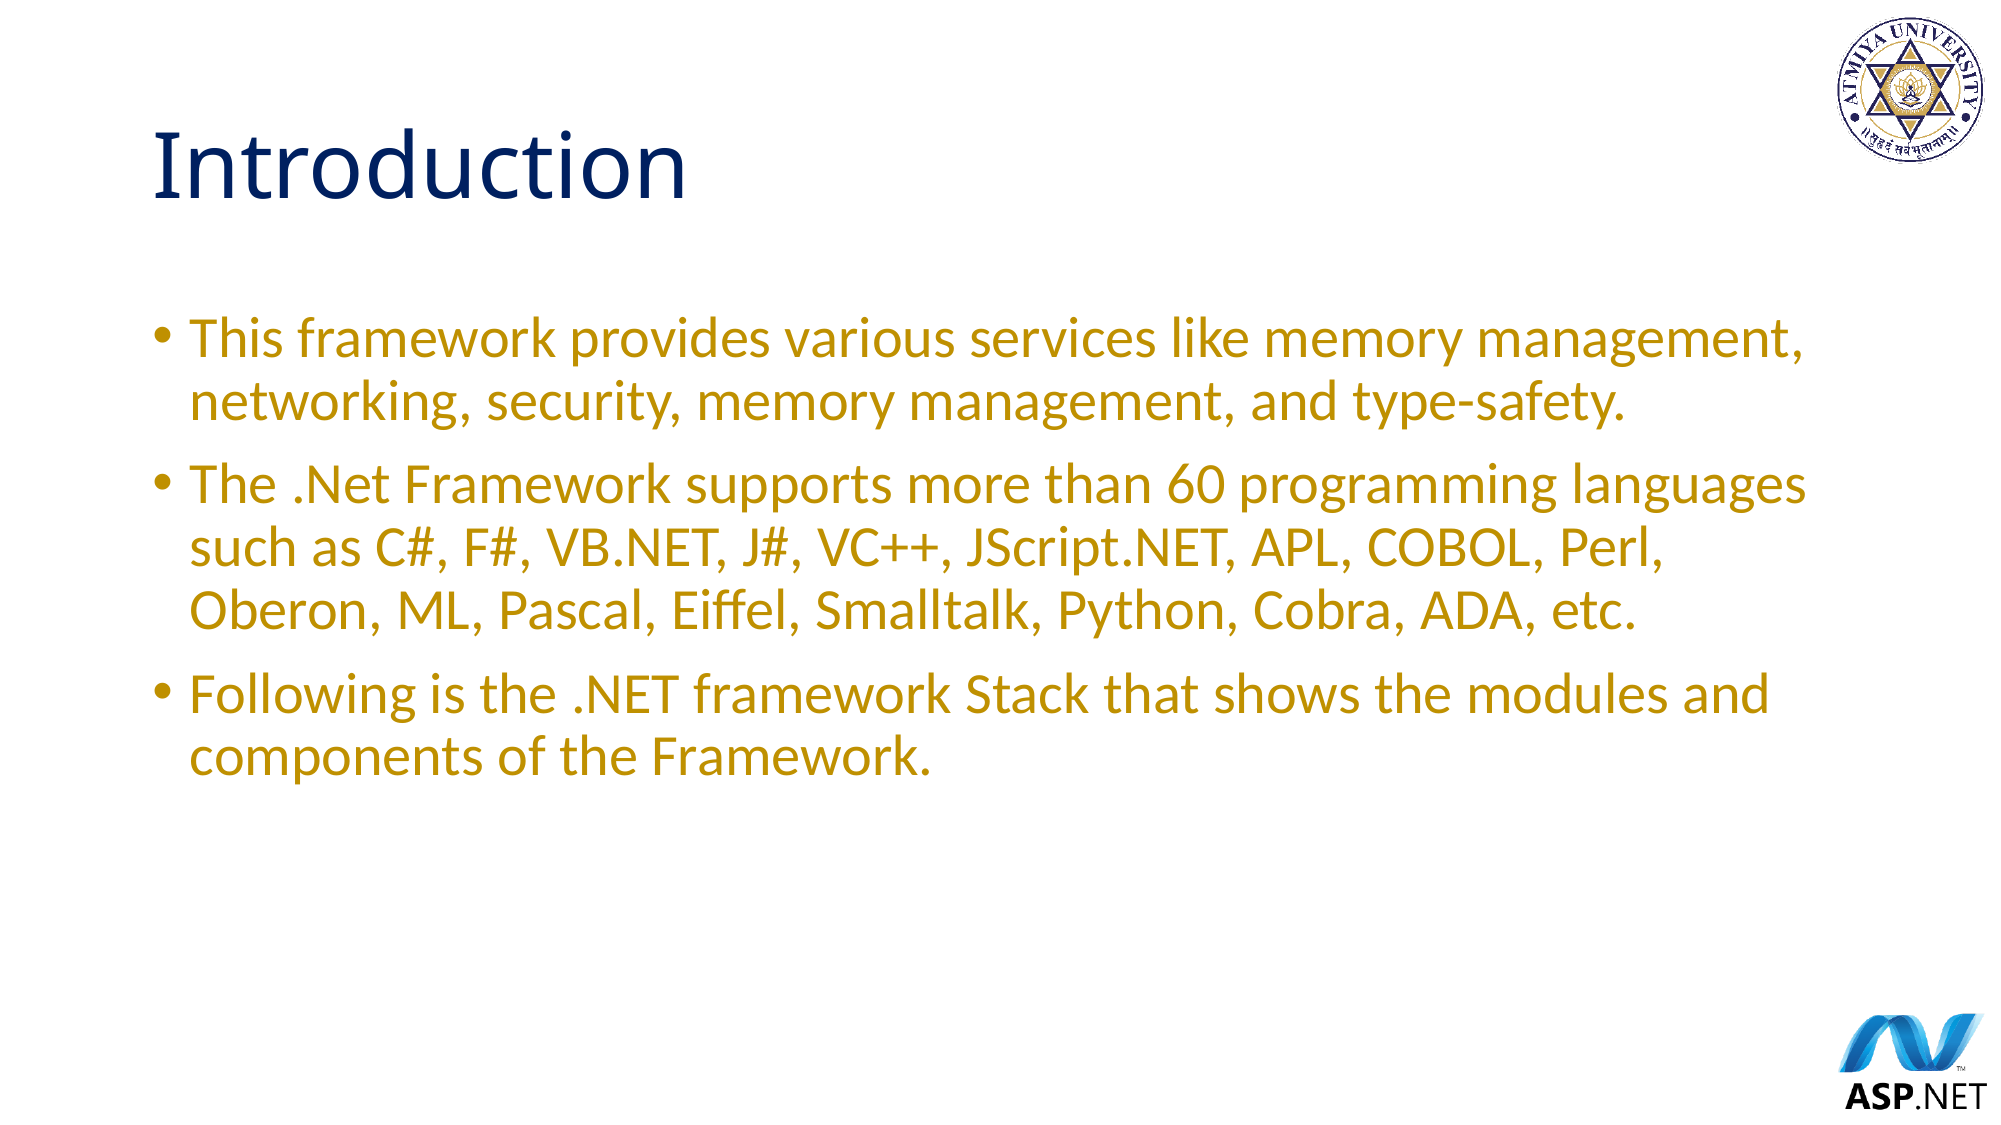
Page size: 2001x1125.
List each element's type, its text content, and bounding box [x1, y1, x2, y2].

title Introduction [137, 59, 1863, 278]
picture [1802, 979, 2000, 1125]
picture [1835, 15, 1985, 164]
list This framework provides various services like memory management, networking, security, memory management, and type-safety. The .Net Framework supports more than 60 programming languages such as C#, F#, VB.NET, J#, VC++, JScript.NET, APL, COBOL, Perl, Oberon, ML, Pascal, Eiffel, Smalltalk, Python, Cobra, ADA, etc. Following is the .NET framework Stack that shows the modules and components of the Framework. [137, 299, 1863, 1014]
